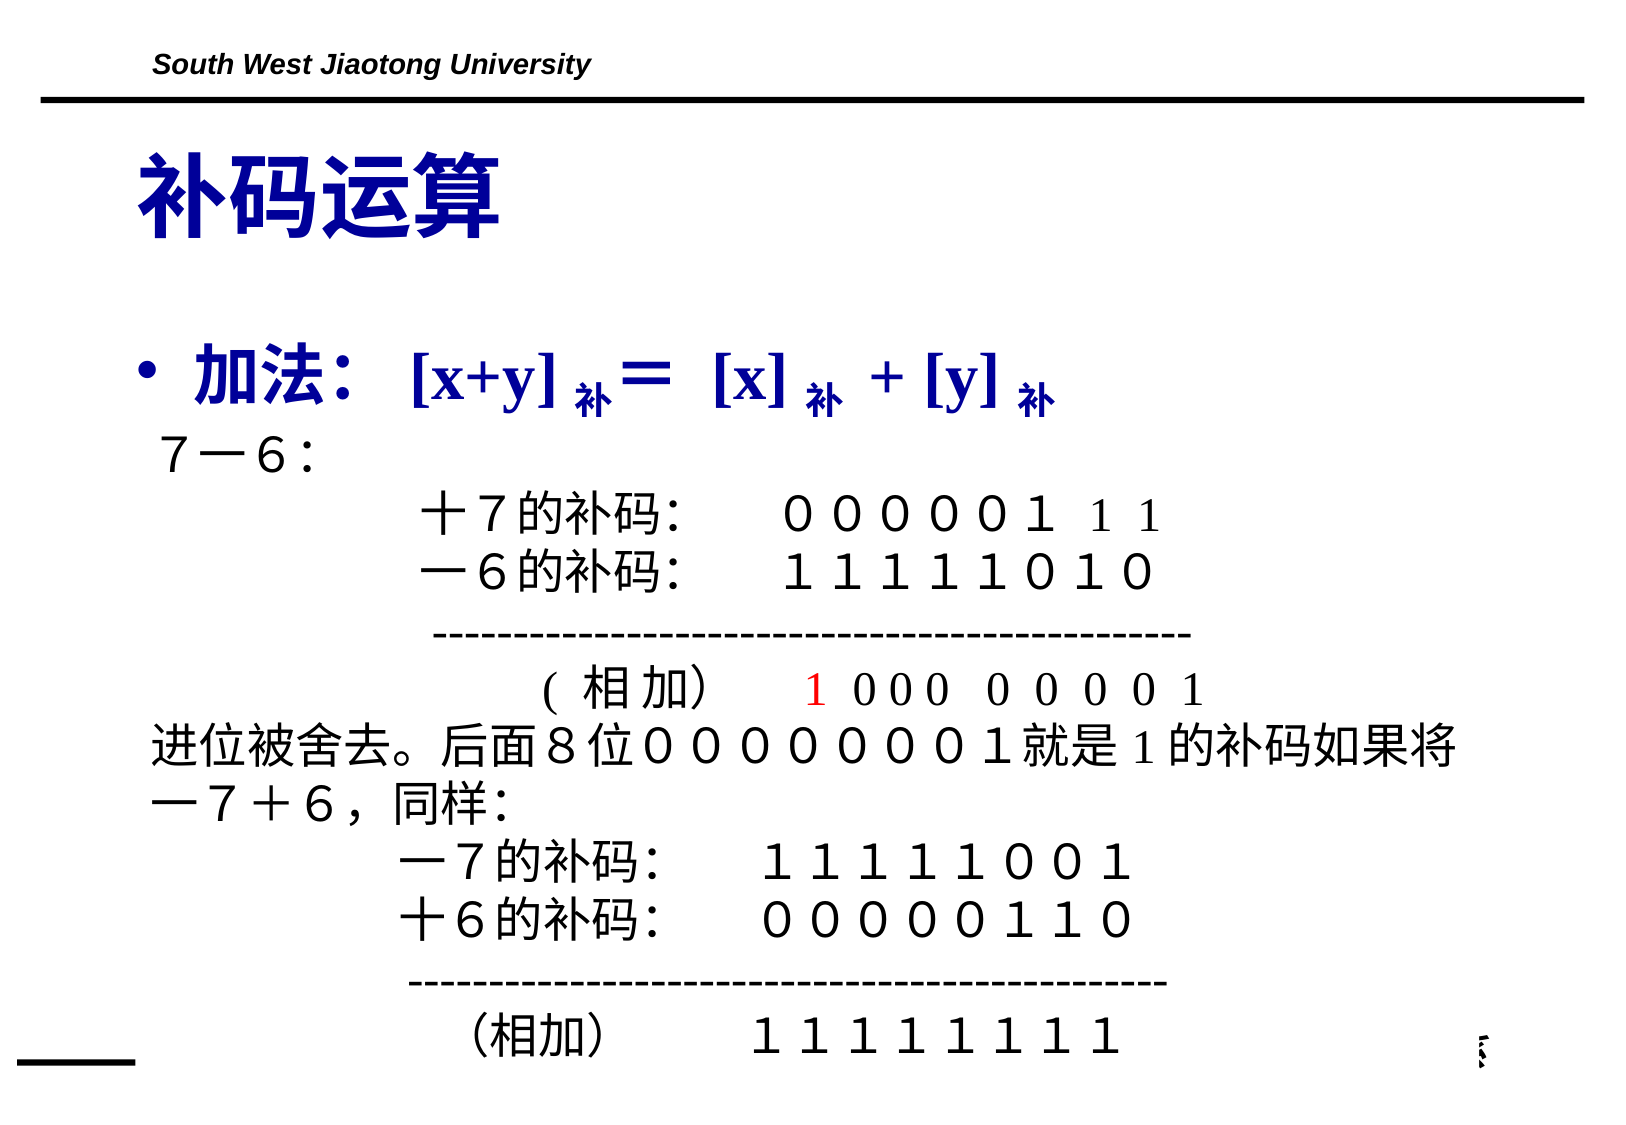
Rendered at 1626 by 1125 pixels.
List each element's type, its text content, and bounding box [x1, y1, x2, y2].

text_box ７一６： 十７的补码： ０００００１ 1 1 一６的补码： １１１１１０１０ ----------------------------------------------- ( 相 加） 1 0 0 0 0 0 0 0 1 进位被舍去。后面８位０００００００１就是1的补码如果将一７＋６，同样： 一７的补码： １１１１１００１ 十６的补码： ０００００１１０ ----------------------------------------------- （相加） １１１１１１１１ [135, 417, 1480, 1072]
title 补码运算 [121, 99, 1504, 288]
list 加法：[x+y]补＝ [x]补 + [y]补 减法：[x-y]补＝ [x]补 + [-y]补 [121, 324, 1504, 1000]
